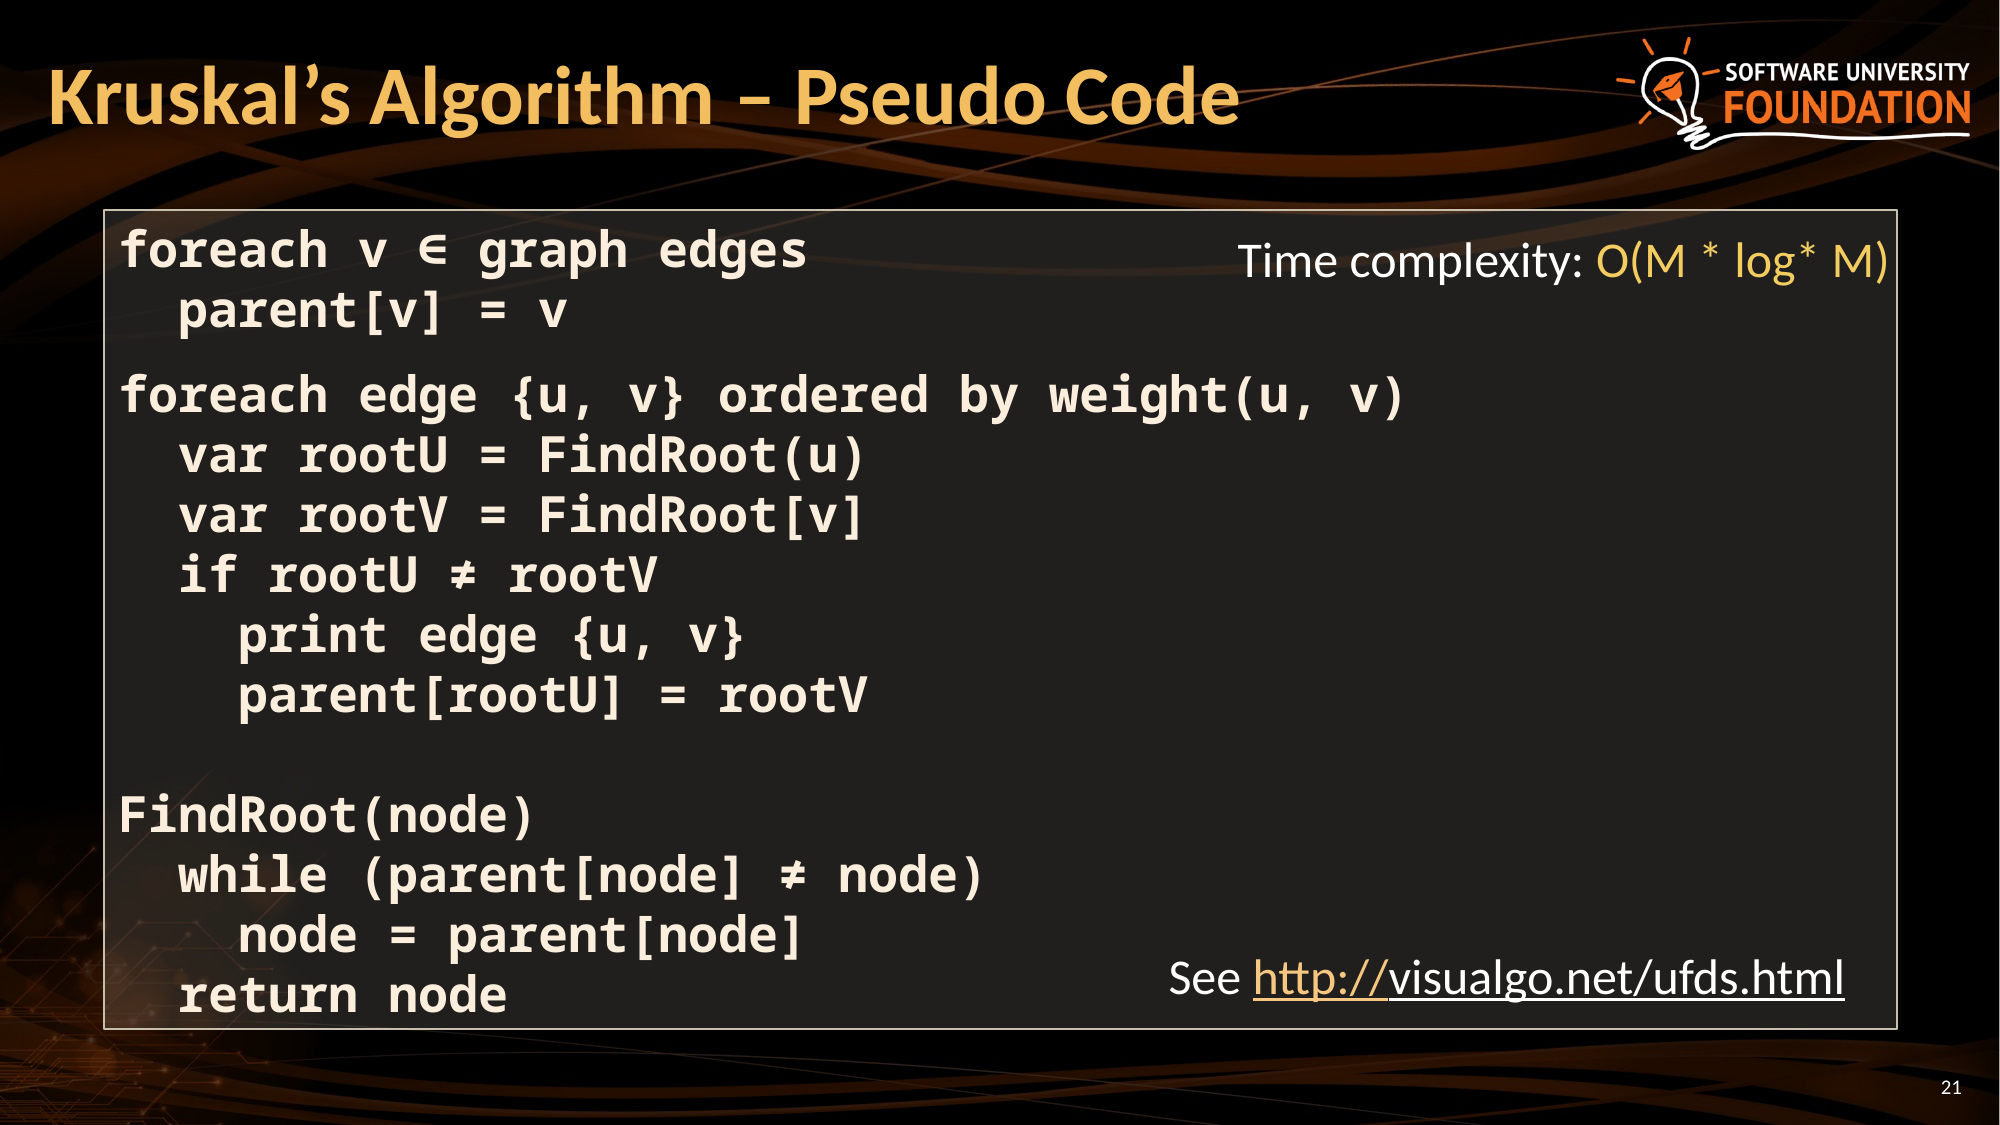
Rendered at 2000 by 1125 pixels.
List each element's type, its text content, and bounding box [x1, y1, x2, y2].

text_box See http://visualgo.net/ufds.html [1153, 936, 1872, 1012]
picture [0, 0, 2000, 1125]
slide_number 21 [1897, 1070, 1968, 1103]
text_box foreach v ∈ graph edges parent[v] = v foreach edge {u, v} ordered by weight(u, v) var rootU = FindRoot(u) var rootV = FindRoot[v] if rootU ≠ rootV print edge {u, v} parent[rootU] = rootV FindRoot(node) while (parent[node] ≠ node) node = parent[node] return node [103, 209, 1898, 1030]
title Kruskal’s Algorithm – Pseudo Code [30, 6, 1602, 189]
text_box Time complexity: O(M * log* M) [1223, 220, 1906, 295]
